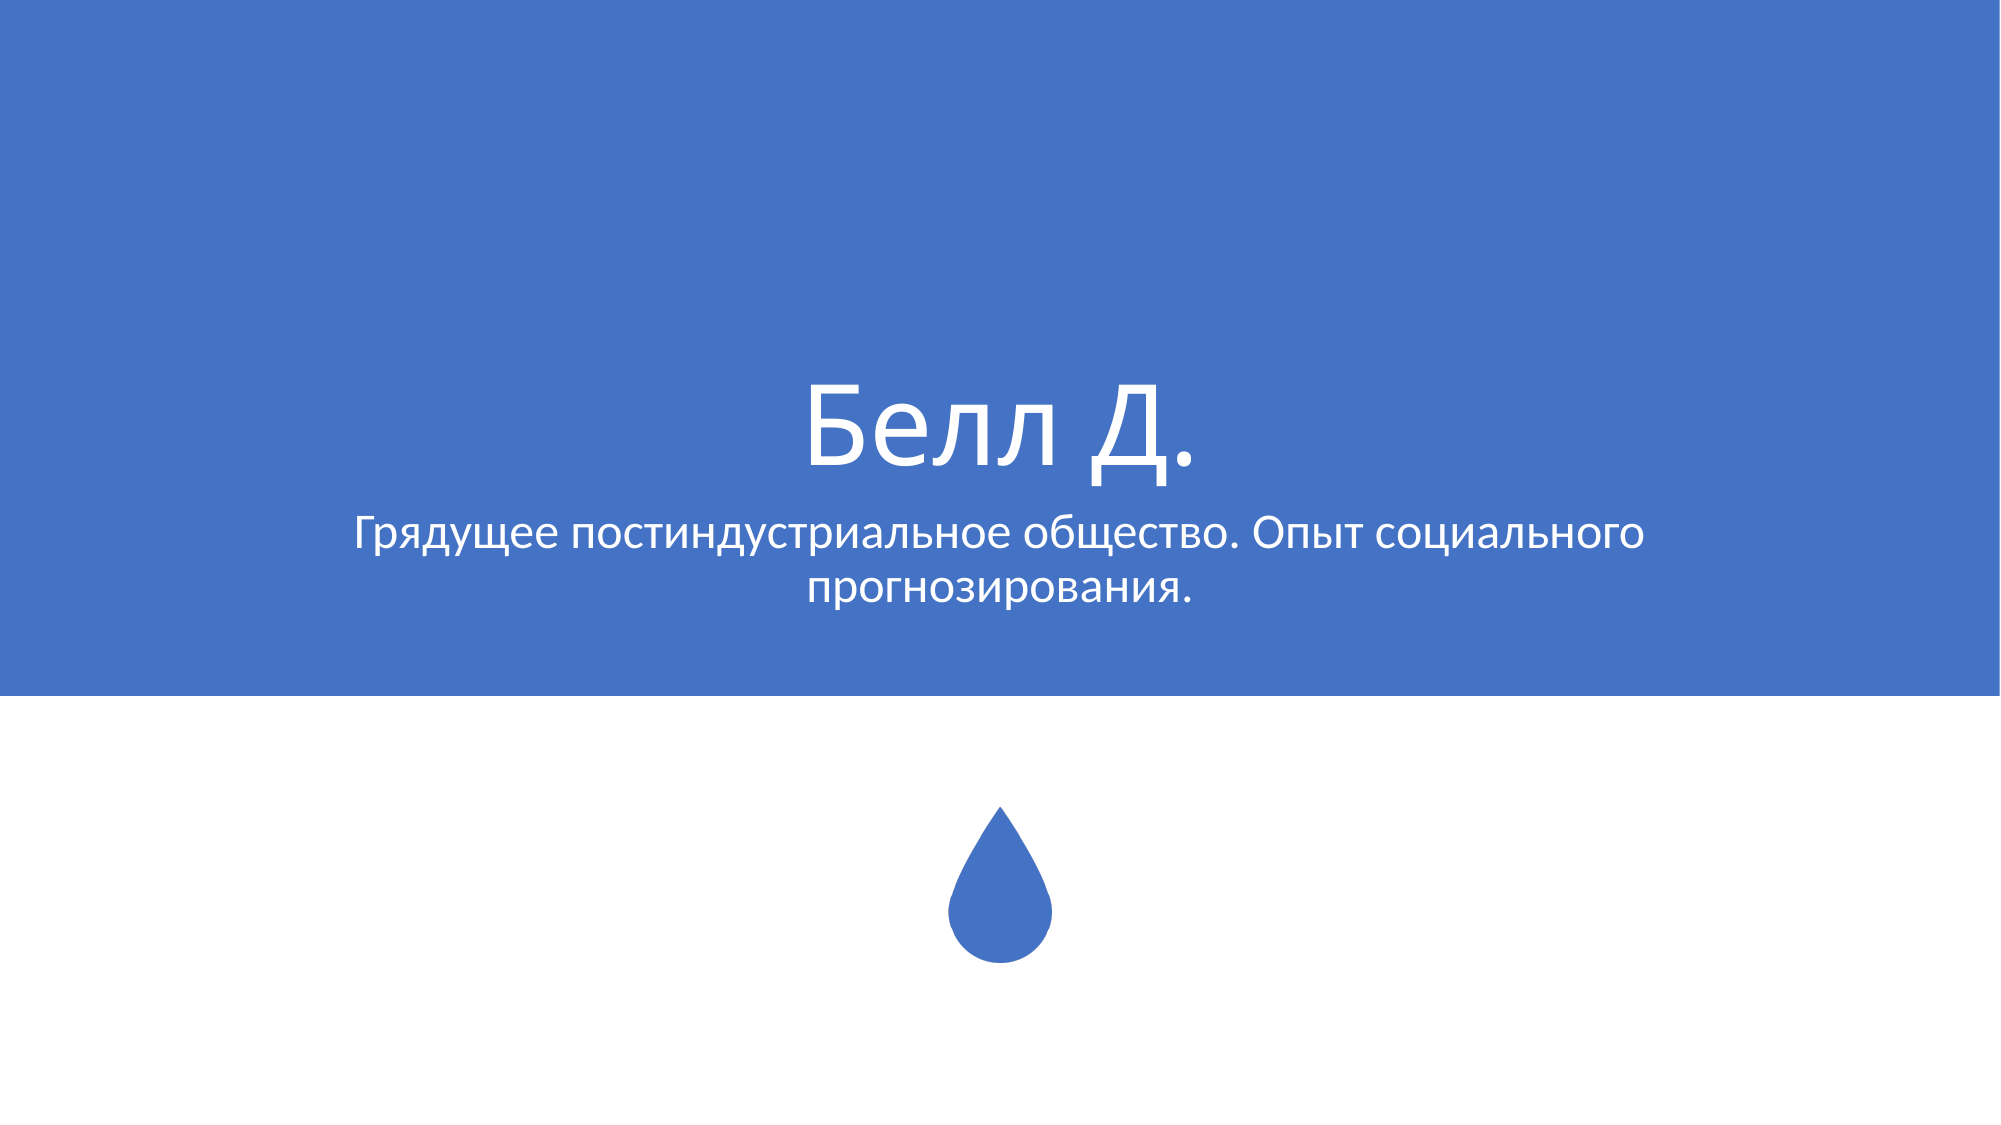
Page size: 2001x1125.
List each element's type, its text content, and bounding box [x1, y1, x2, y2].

title Белл Д. [212, 116, 1788, 498]
subtitle Грядущее постиндустриальное общество. Опыт социального прогнозирования. [266, 497, 1733, 672]
text_box [0, 0, 2000, 697]
picture [903, 788, 1097, 982]
